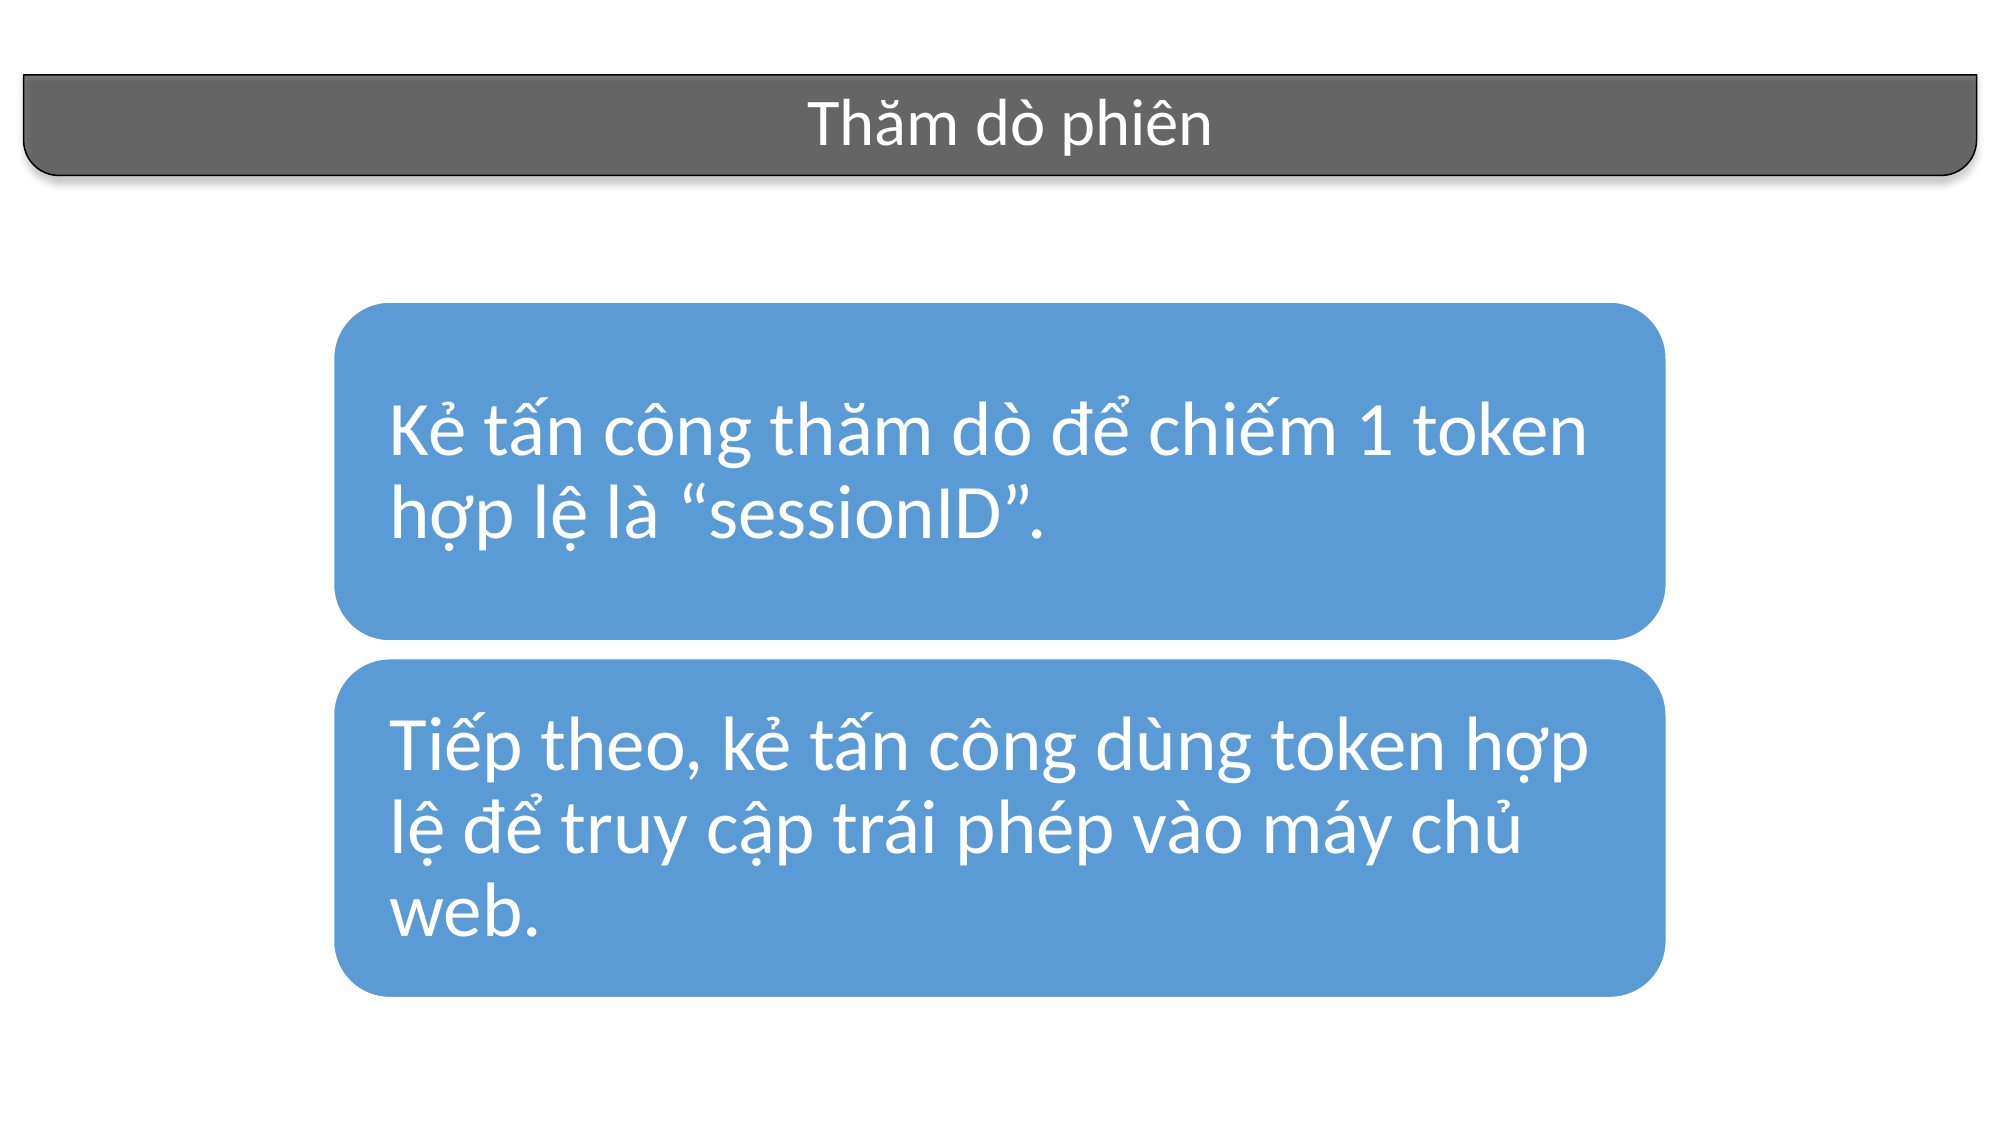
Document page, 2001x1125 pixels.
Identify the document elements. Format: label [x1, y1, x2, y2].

text_box [333, 293, 1667, 1007]
text_box [23, 71, 1977, 176]
text_box [0, 275, 2000, 1069]
